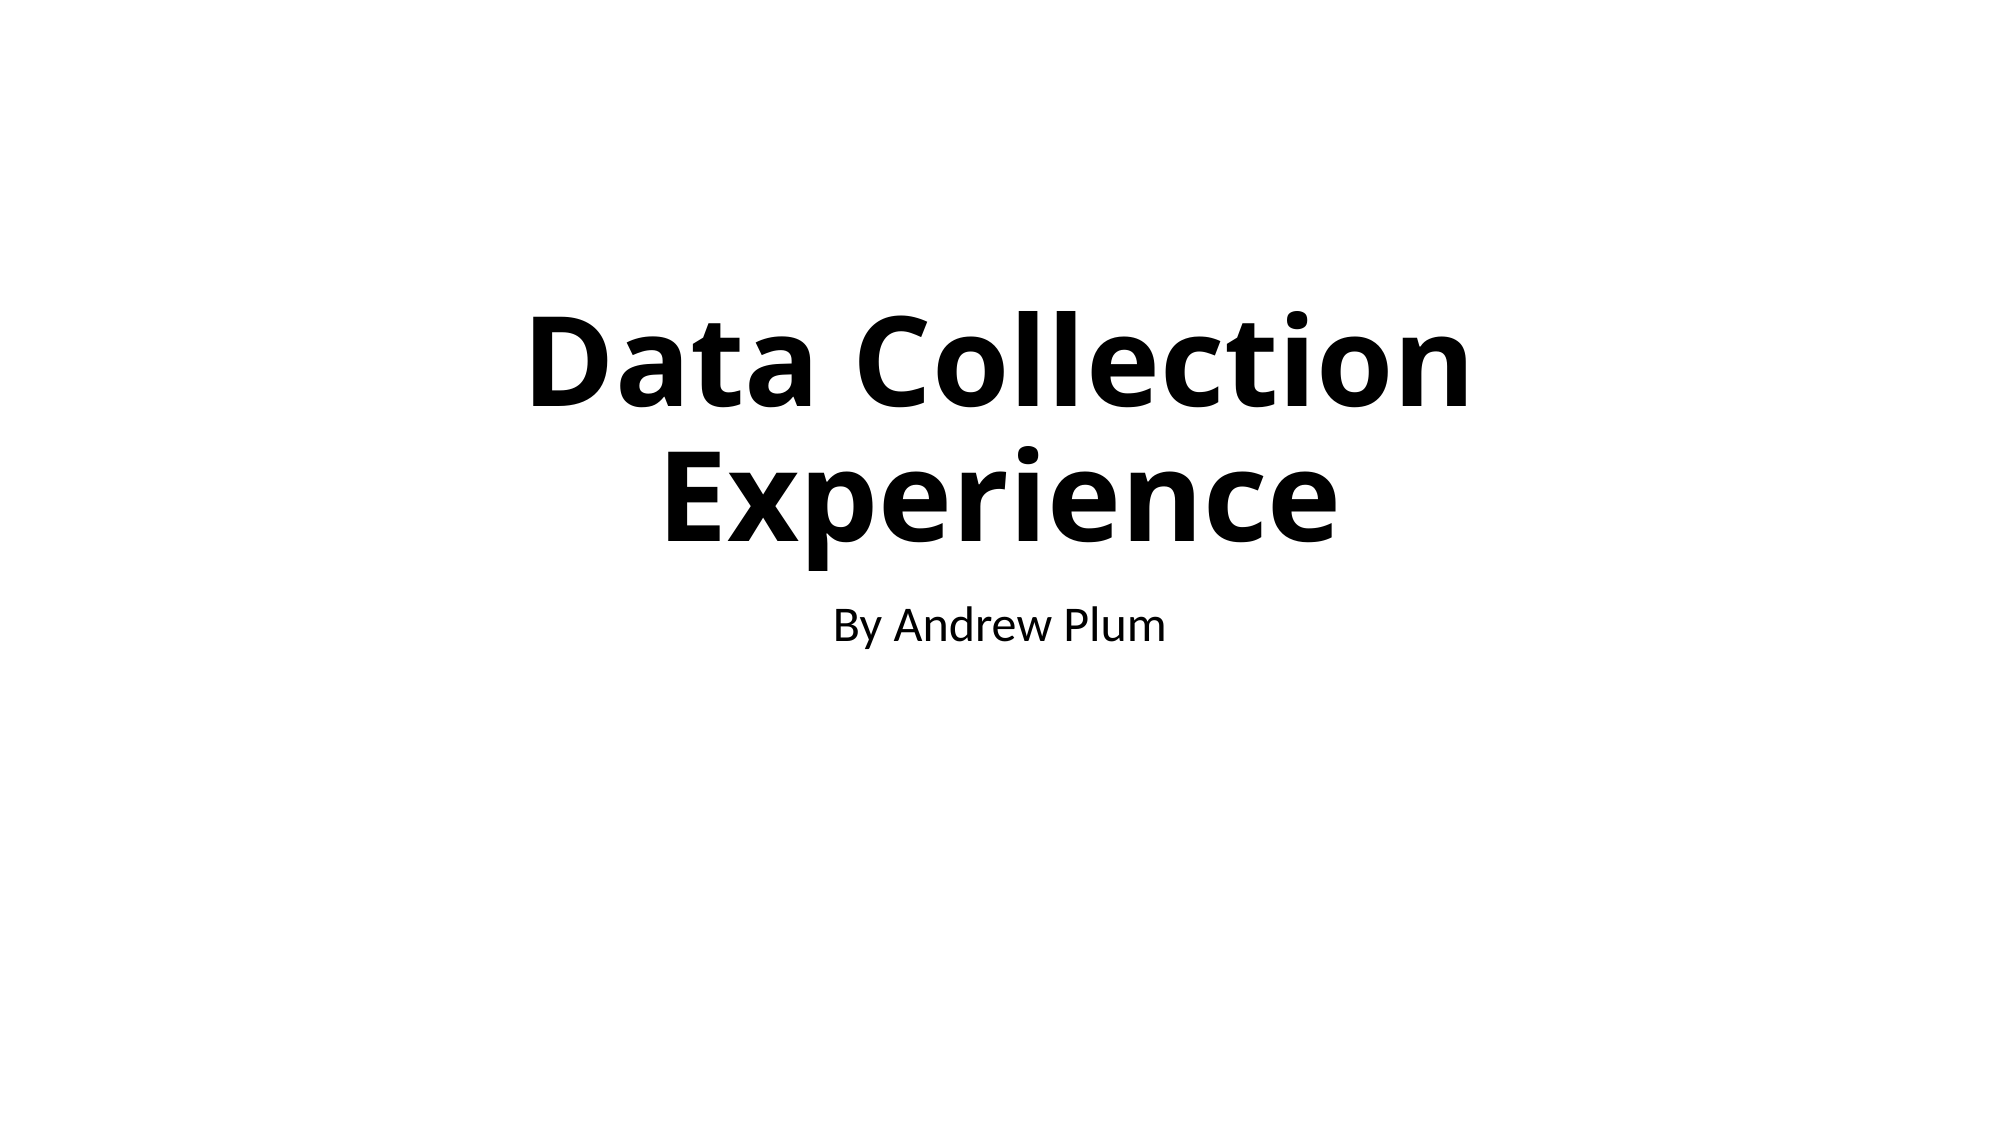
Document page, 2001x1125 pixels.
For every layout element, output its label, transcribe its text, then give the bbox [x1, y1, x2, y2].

subtitle By Andrew Plum [249, 590, 1750, 863]
title Data Collection Experience [249, 184, 1750, 576]
